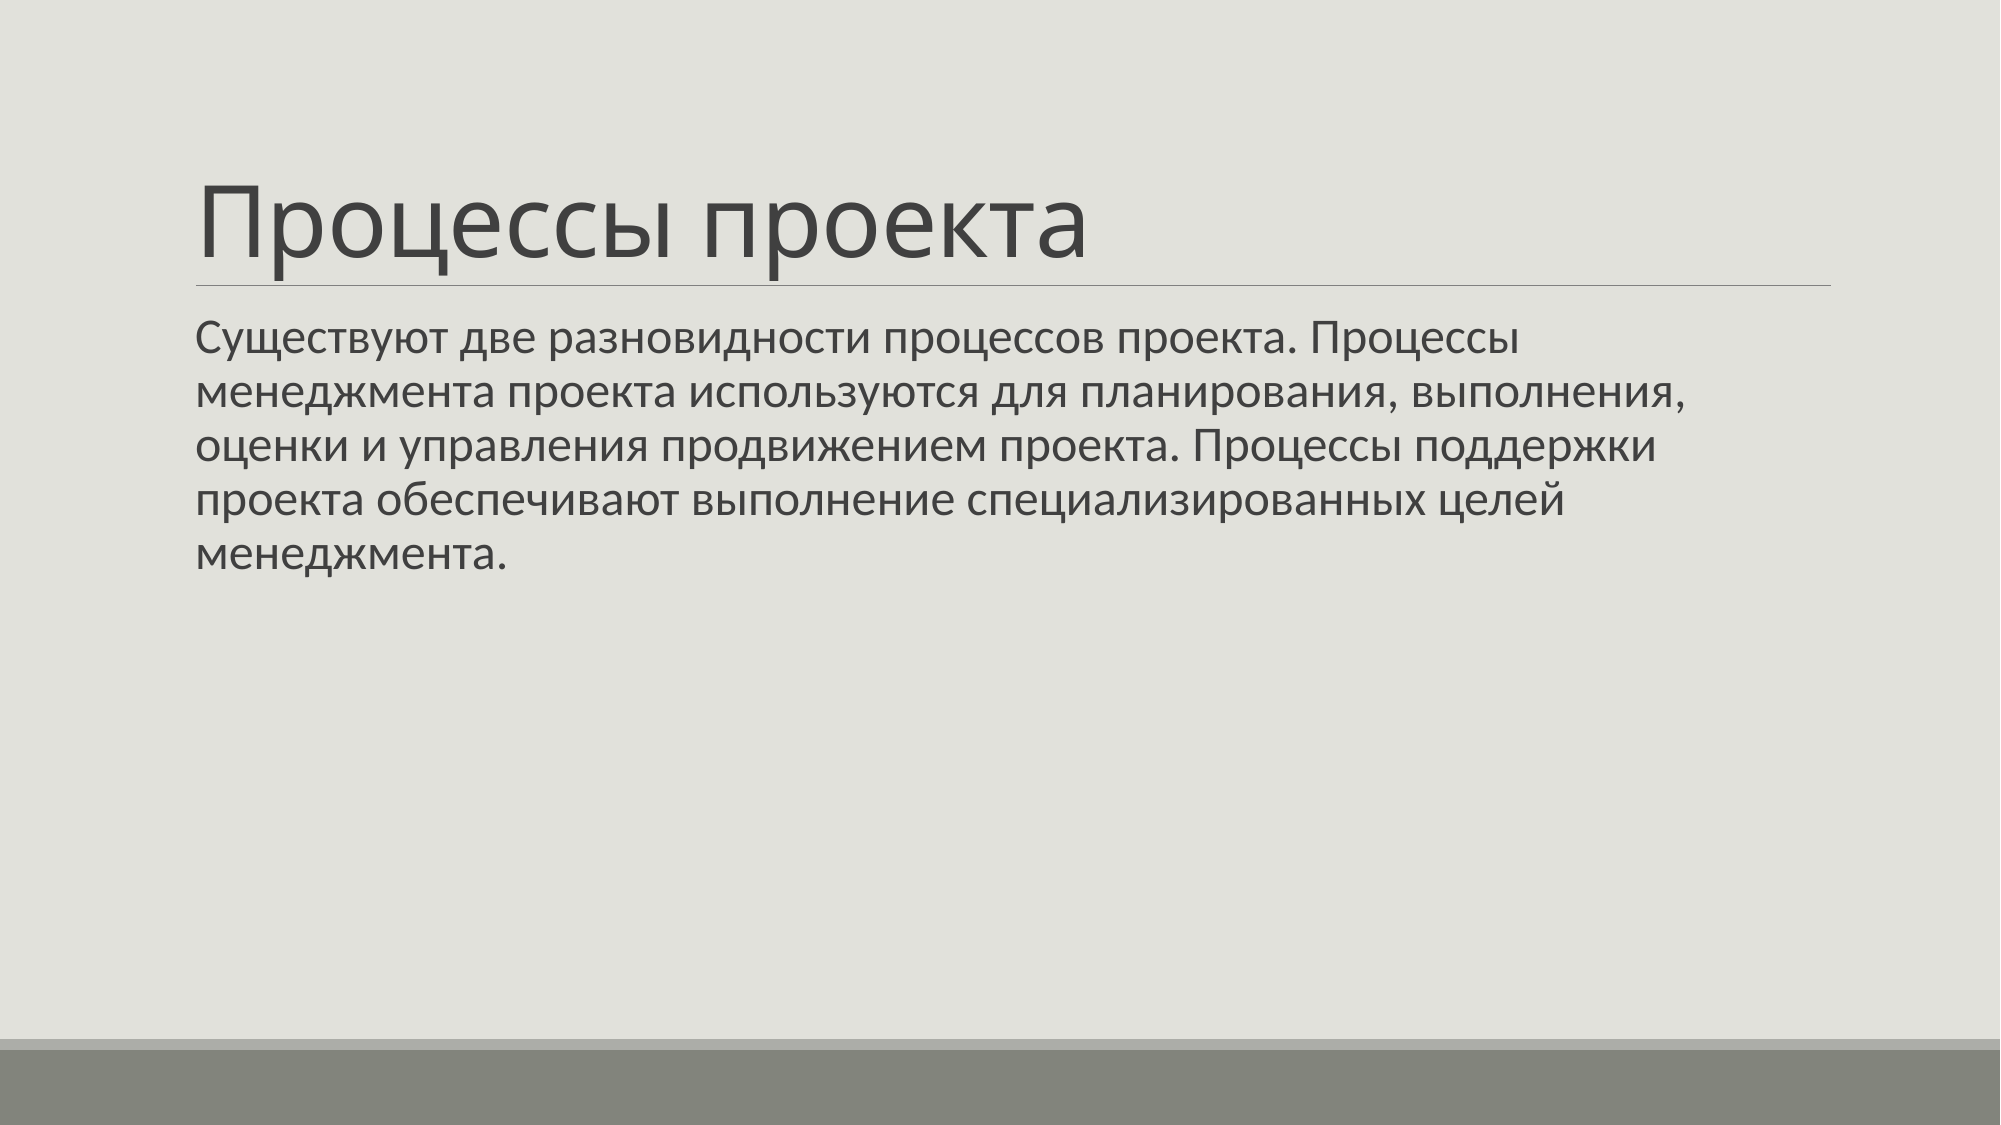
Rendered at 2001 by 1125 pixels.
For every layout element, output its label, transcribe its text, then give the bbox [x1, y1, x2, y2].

list Существуют две разновидности процессов проекта. Процессы менеджмента проекта используются для планирования, выполнения, оценки и управления продвижением проекта. Процессы поддержки проекта обеспечивают выполнение специализированных целей менеджмента. [180, 302, 1830, 963]
title Процессы проекта [180, 47, 1830, 285]
